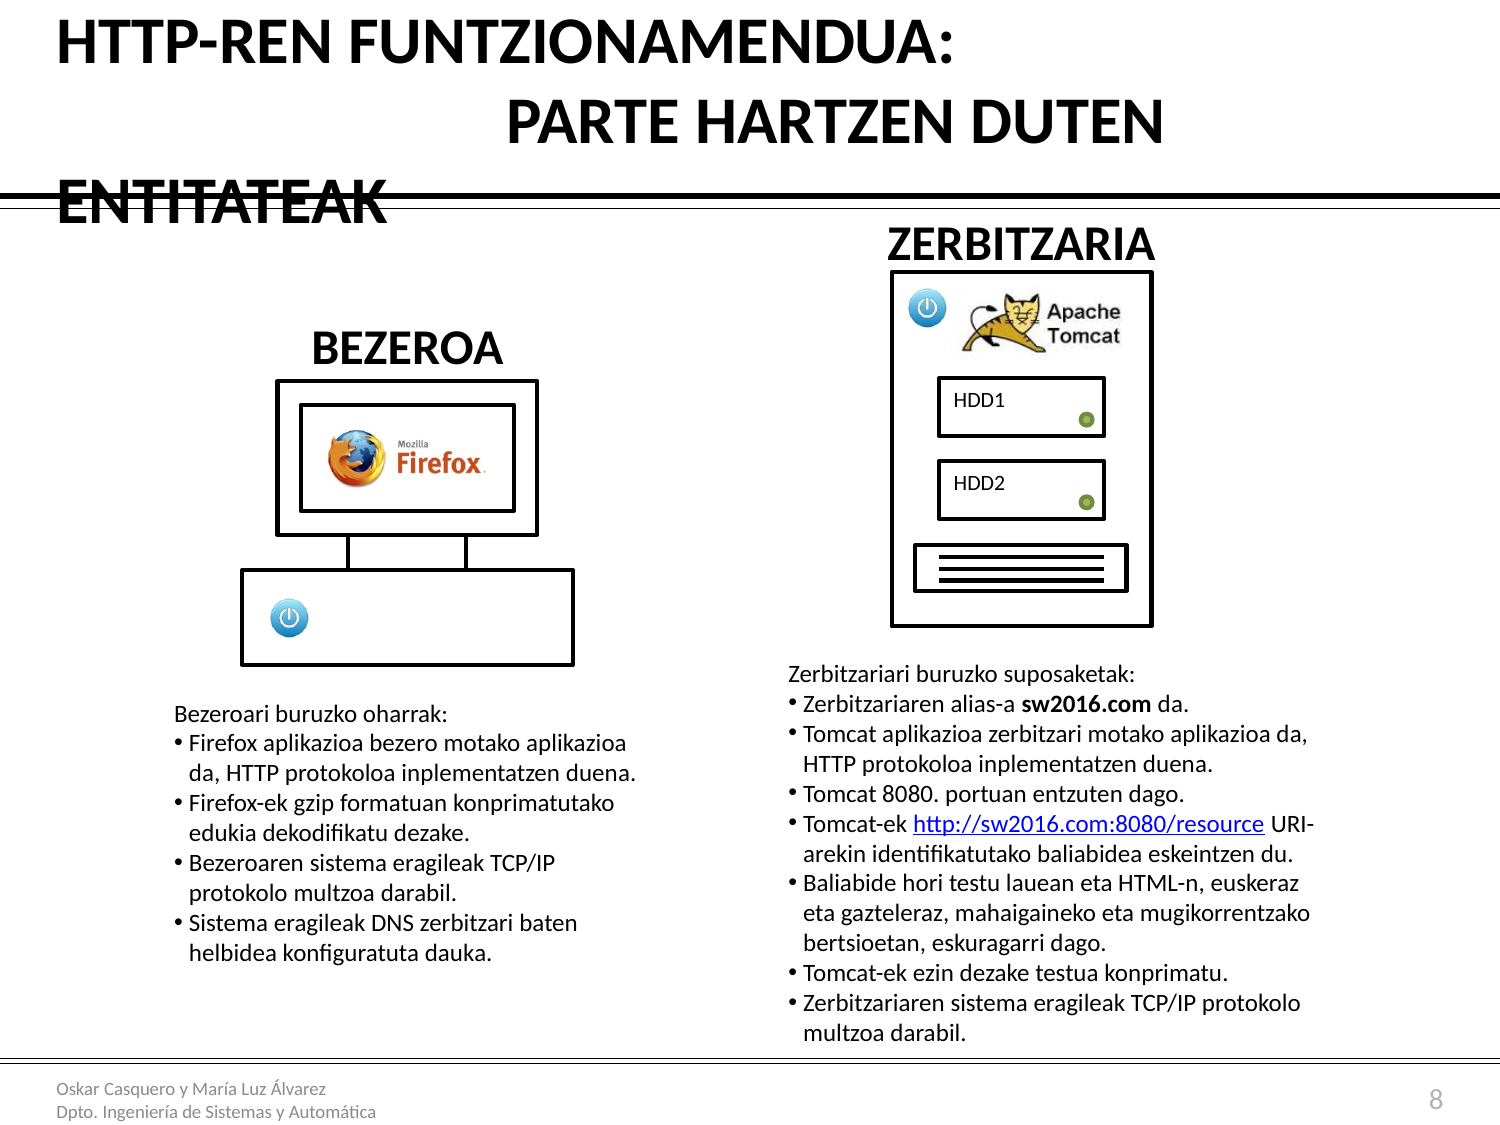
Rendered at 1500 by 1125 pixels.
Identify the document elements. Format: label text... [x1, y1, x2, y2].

text_box BEZEROA [289, 306, 526, 382]
text_box [1078, 494, 1095, 511]
text_box ZERBITZARIA [868, 203, 1176, 278]
picture [903, 259, 1140, 387]
text_box [937, 459, 1106, 521]
text_box Bezeroari buruzko oharrak: Firefox aplikazioa bezero motako aplikazioa da, HTTP protokoloa inplementatzen duena. Firefox-ek gzip formatuan konprimatutako edukia dekodifikatu dezake. Bezeroaren sistema eragileak TCP/IP protokolo multzoa darabil. Sistema eragileak DNS zerbitzari baten helbidea konfiguratuta dauka. [159, 689, 656, 974]
text_box [275, 379, 539, 537]
picture [265, 593, 314, 642]
text_box [346, 533, 468, 572]
picture [324, 425, 491, 491]
text_box [890, 278, 1154, 628]
text_box Zerbitzariari buruzko suposaketak: Zerbitzariaren alias-a sw2016.com da. Tomcat aplikazioa zerbitzari motako aplikazioa da, HTTP protokoloa inplementatzen duena. Tomcat 8080. portuan entzuten dago. Tomcat-ek http://sw2016.com:8080/resource URI-arekin identifikatutako baliabidea eskeintzen du. Baliabide hori testu lauean eta HTML-n, euskeraz eta gazteleraz, mahaigaineko eta mugikorrentzako bertsioetan, eskuragarri dago. Tomcat-ek ezin dezake testua konprimatu. Zerbitzariaren sistema eragileak TCP/IP protokolo multzoa darabil. [773, 650, 1353, 1054]
text_box [1078, 411, 1095, 428]
text_box [240, 568, 575, 667]
text_box [299, 403, 516, 513]
text_box HDD1 [938, 378, 1022, 420]
text_box [937, 376, 1106, 438]
title HTTP-ren funtzionamendua: parte hartzen duten entitateak [41, 42, 1459, 191]
slide_number 8 [1340, 1077, 1459, 1119]
text_box HDD2 [938, 460, 1022, 502]
text_box [913, 543, 1129, 593]
